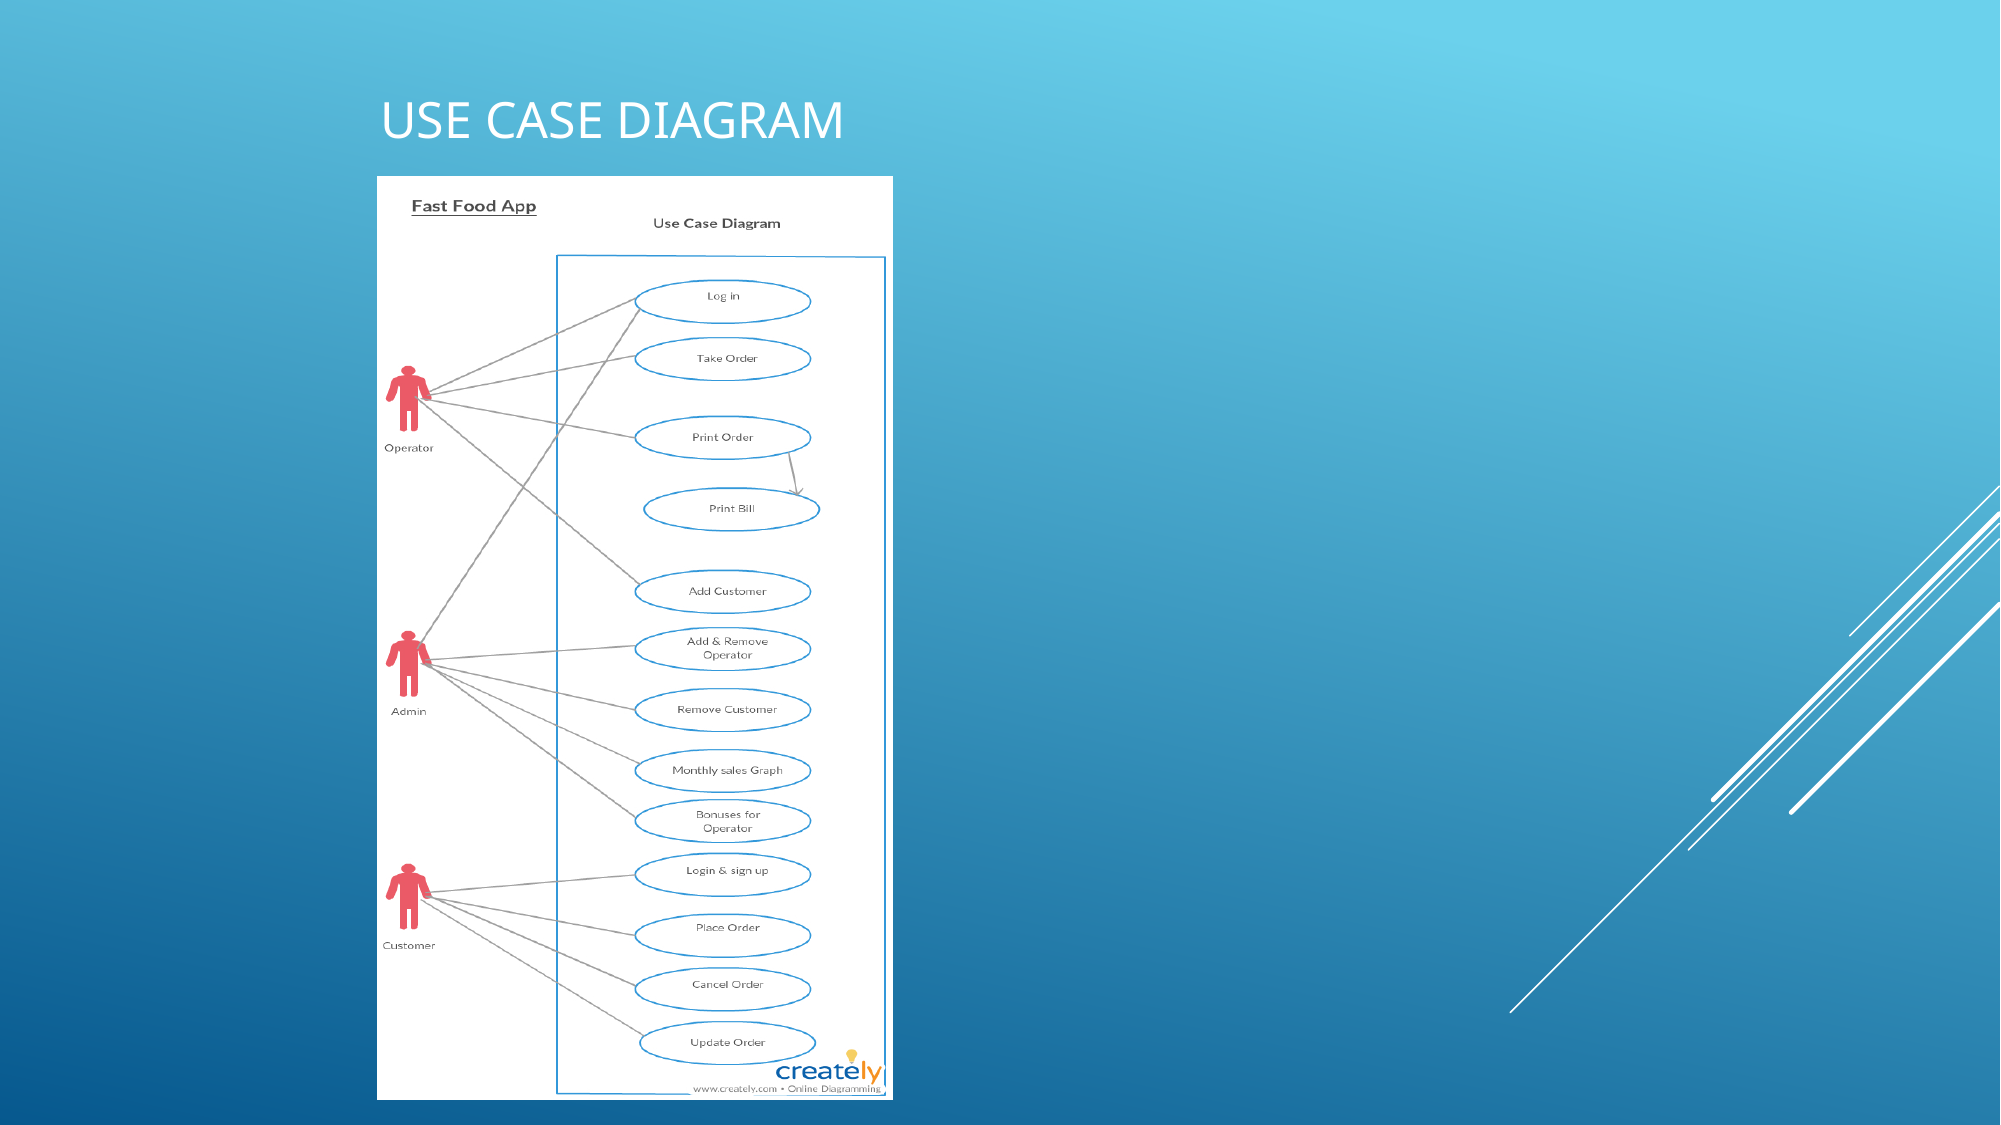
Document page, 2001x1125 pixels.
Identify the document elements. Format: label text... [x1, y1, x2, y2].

picture [377, 176, 893, 1100]
title Use case diagram [365, 50, 966, 157]
